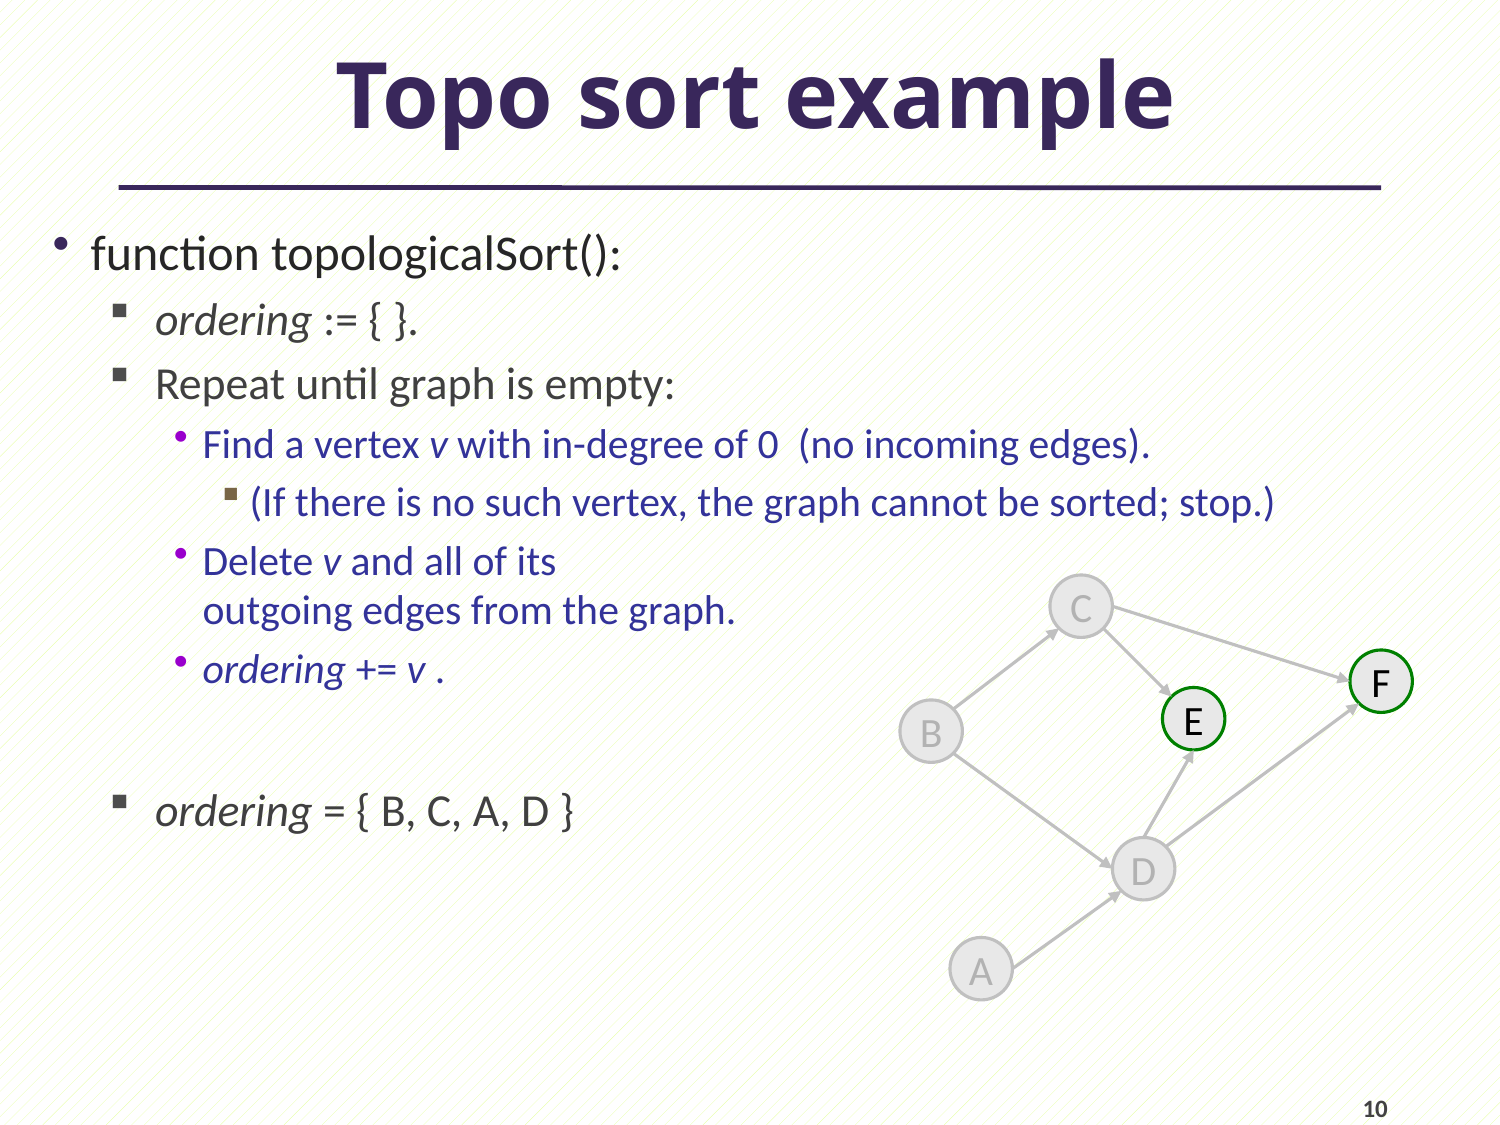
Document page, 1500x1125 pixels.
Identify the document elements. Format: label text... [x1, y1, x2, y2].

title Topo sort example [6, 0, 1500, 186]
list function topologicalSort(): ordering := { }. Repeat until graph is empty: Find a vertex v with in-degree of 0 (no incoming edges). (If there is no such vertex, the graph cannot be sorted; stop.) Delete v and all of its outgoing edges from the graph. ordering += v . ordering = { B, C, A, D } [0, 212, 1500, 1125]
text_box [899, 574, 1413, 1001]
